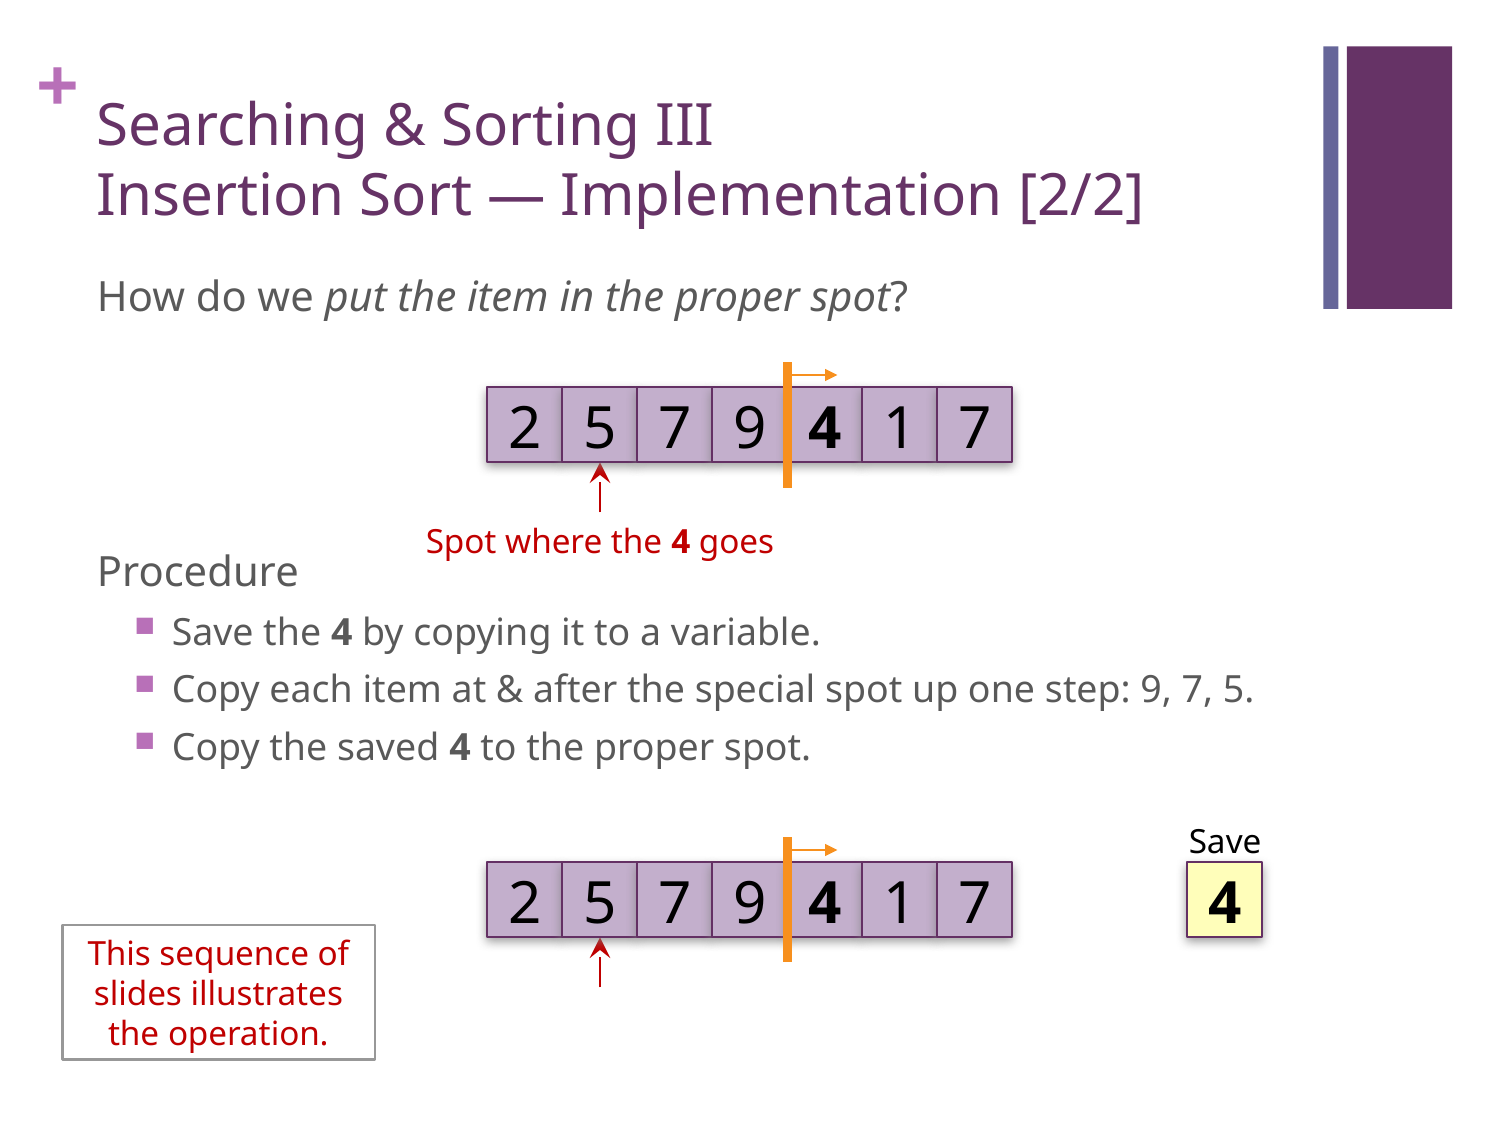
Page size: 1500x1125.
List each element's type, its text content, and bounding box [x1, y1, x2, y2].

text_box 1 [861, 861, 934, 938]
text_box 4 [796, 861, 859, 938]
text_box Save [1162, 812, 1288, 868]
text_box 7 [636, 386, 709, 463]
text_box This sequence of slides illustrates the operation. [62, 924, 375, 1060]
text_box 5 [561, 386, 634, 463]
text_box 7 [936, 861, 1013, 938]
text_box 5 [561, 861, 634, 938]
title Searching & Sorting III Insertion Sort — Implementation [2/2] [81, 79, 1322, 238]
text_box 2 [486, 386, 559, 463]
text_box 7 [936, 386, 1013, 463]
text_box 2 [486, 861, 559, 938]
text_box 4 [796, 386, 859, 463]
text_box 7 [636, 861, 709, 938]
text_box 9 [711, 861, 779, 938]
text_box 4 [1186, 868, 1263, 938]
text_box Spot where the 4 goes [387, 512, 813, 568]
list How do we put the item in the proper spot? Procedure Save the 4 by copying it to a variable. Copy each item at & after the special spot up one step: 9, 7, 5. Copy the saved 4 to the proper spot. [81, 262, 1322, 1038]
text_box 9 [711, 386, 779, 463]
text_box 1 [861, 386, 934, 463]
